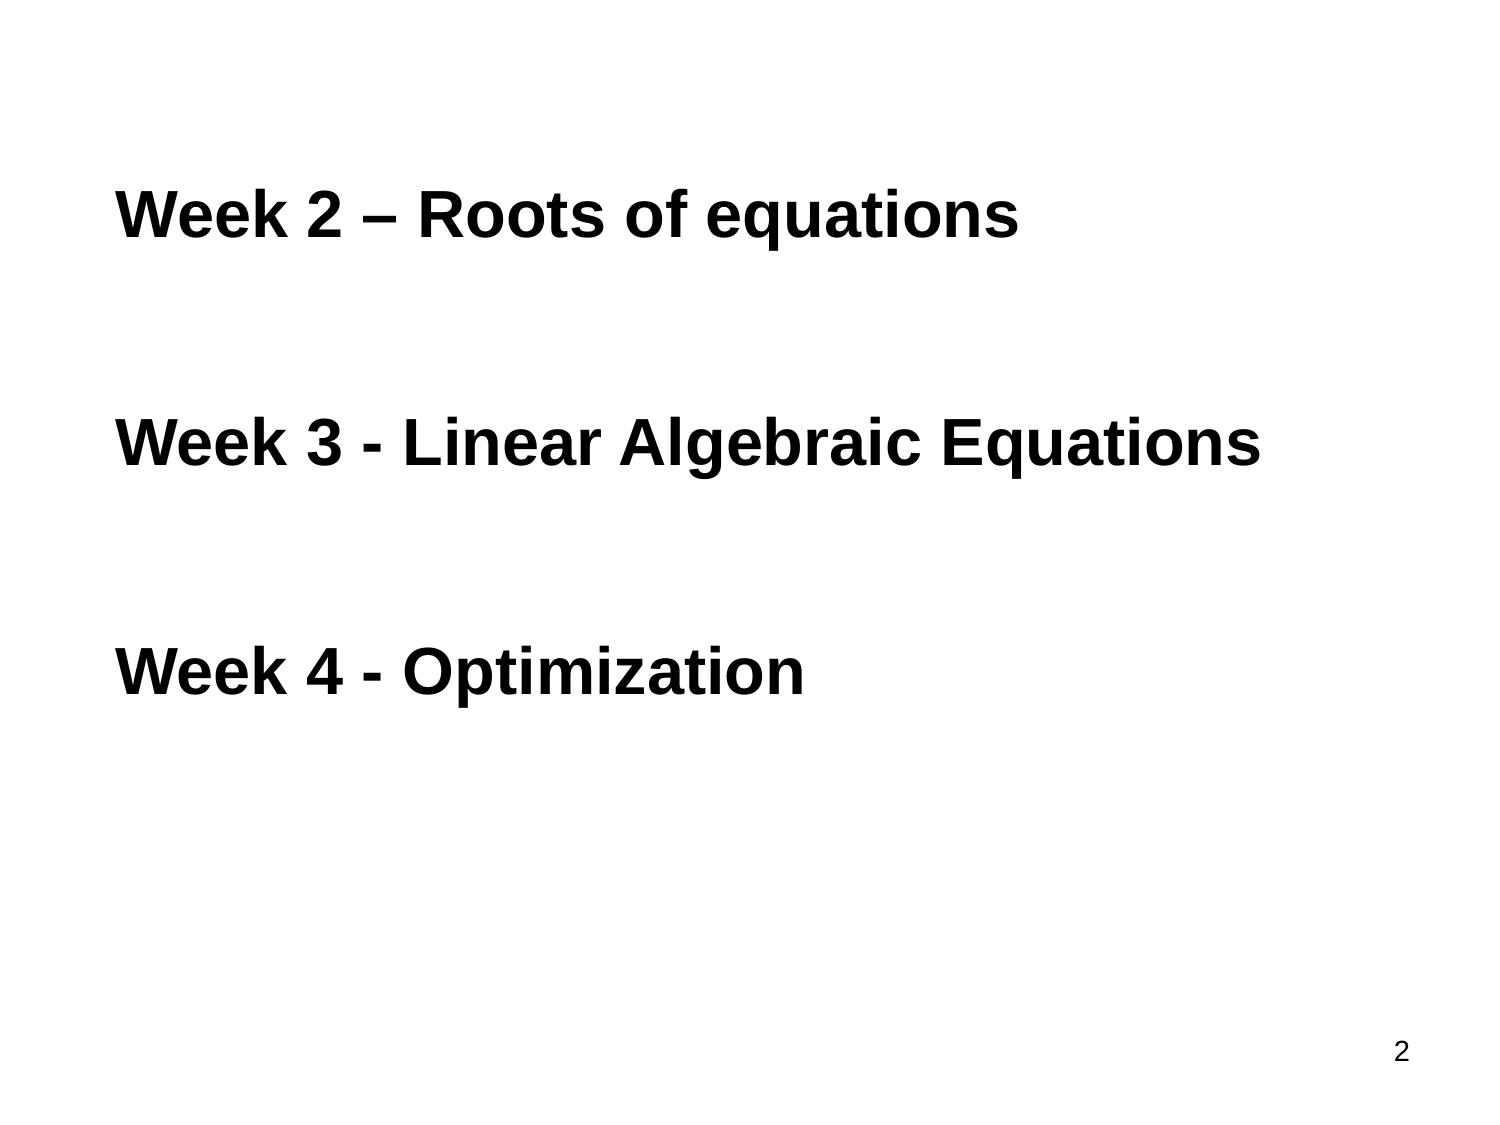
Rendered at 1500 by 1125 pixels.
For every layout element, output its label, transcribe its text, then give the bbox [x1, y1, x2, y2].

text_box Week 3 - Linear Algebraic Equations [100, 345, 1451, 533]
text_box Week 4 - Optimization [100, 574, 1451, 762]
title Week 2 – Roots of equations [100, 116, 1451, 305]
slide_number 2 [1074, 1024, 1426, 1103]
